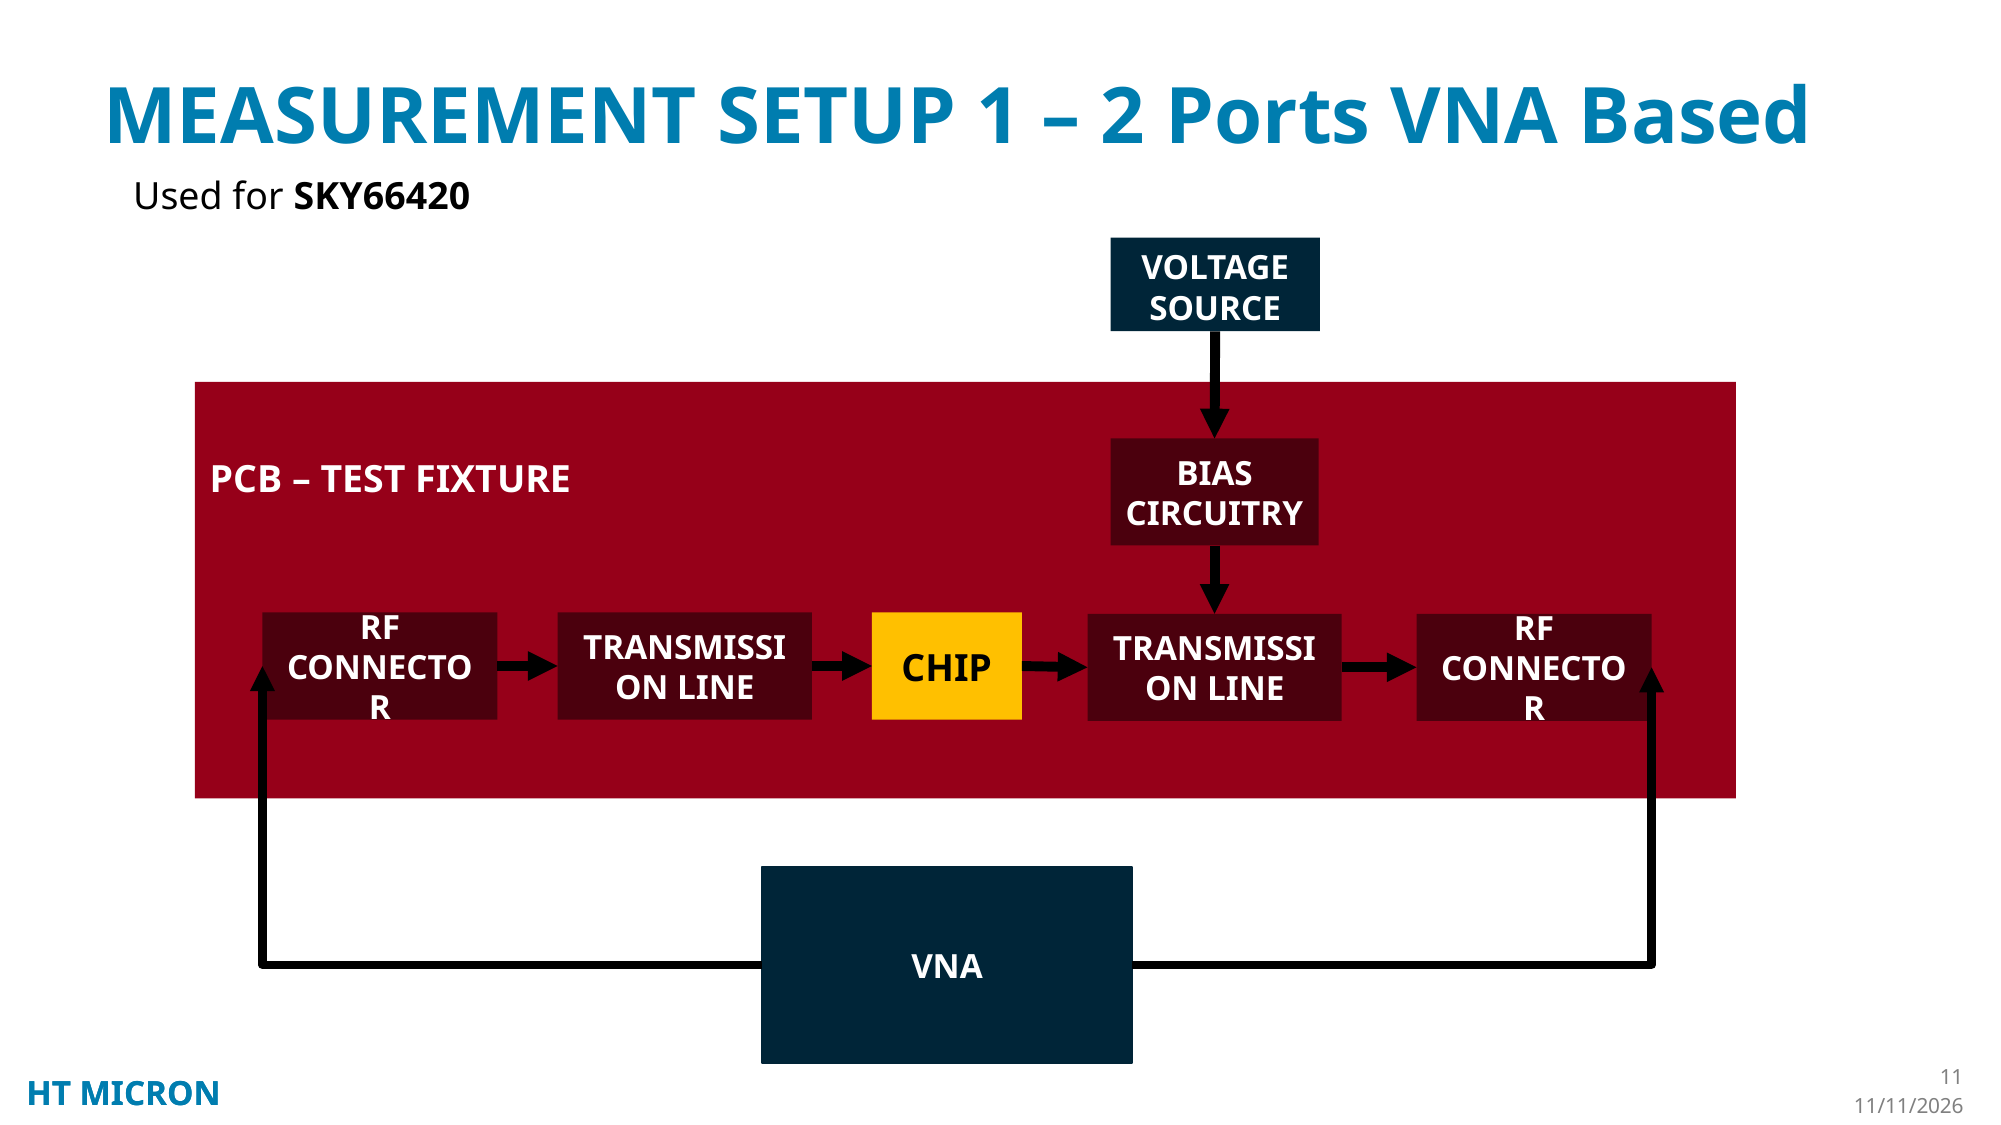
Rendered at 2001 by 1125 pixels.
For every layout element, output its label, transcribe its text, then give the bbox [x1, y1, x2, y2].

text_box VOLTAGE SOURCE [1110, 237, 1321, 332]
slide_number 11 [1801, 1062, 1979, 1092]
text_box PCB – TEST FIXTURE [194, 381, 1213, 799]
text_box TRANSMISSION LINE [1087, 613, 1343, 722]
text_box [1131, 667, 1652, 966]
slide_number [1801, 1092, 1979, 1122]
text_box VNA [761, 866, 1133, 1064]
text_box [262, 665, 762, 966]
text_box TRANSMISSION LINE [557, 612, 813, 720]
text_box RF CONNECTOR [1416, 613, 1652, 667]
text_box Used for SKY66420 [118, 164, 1119, 225]
text_box RF CONNECTOR [261, 612, 498, 666]
text_box BIAS CIRCUITRY [1110, 438, 1319, 546]
title MEASUREMENT SETUP 1 – 2 Ports VNA Based [88, 29, 1920, 207]
text_box PCB – TEST FIXTURE [1216, 381, 1737, 799]
text_box CHIP [871, 612, 1023, 720]
